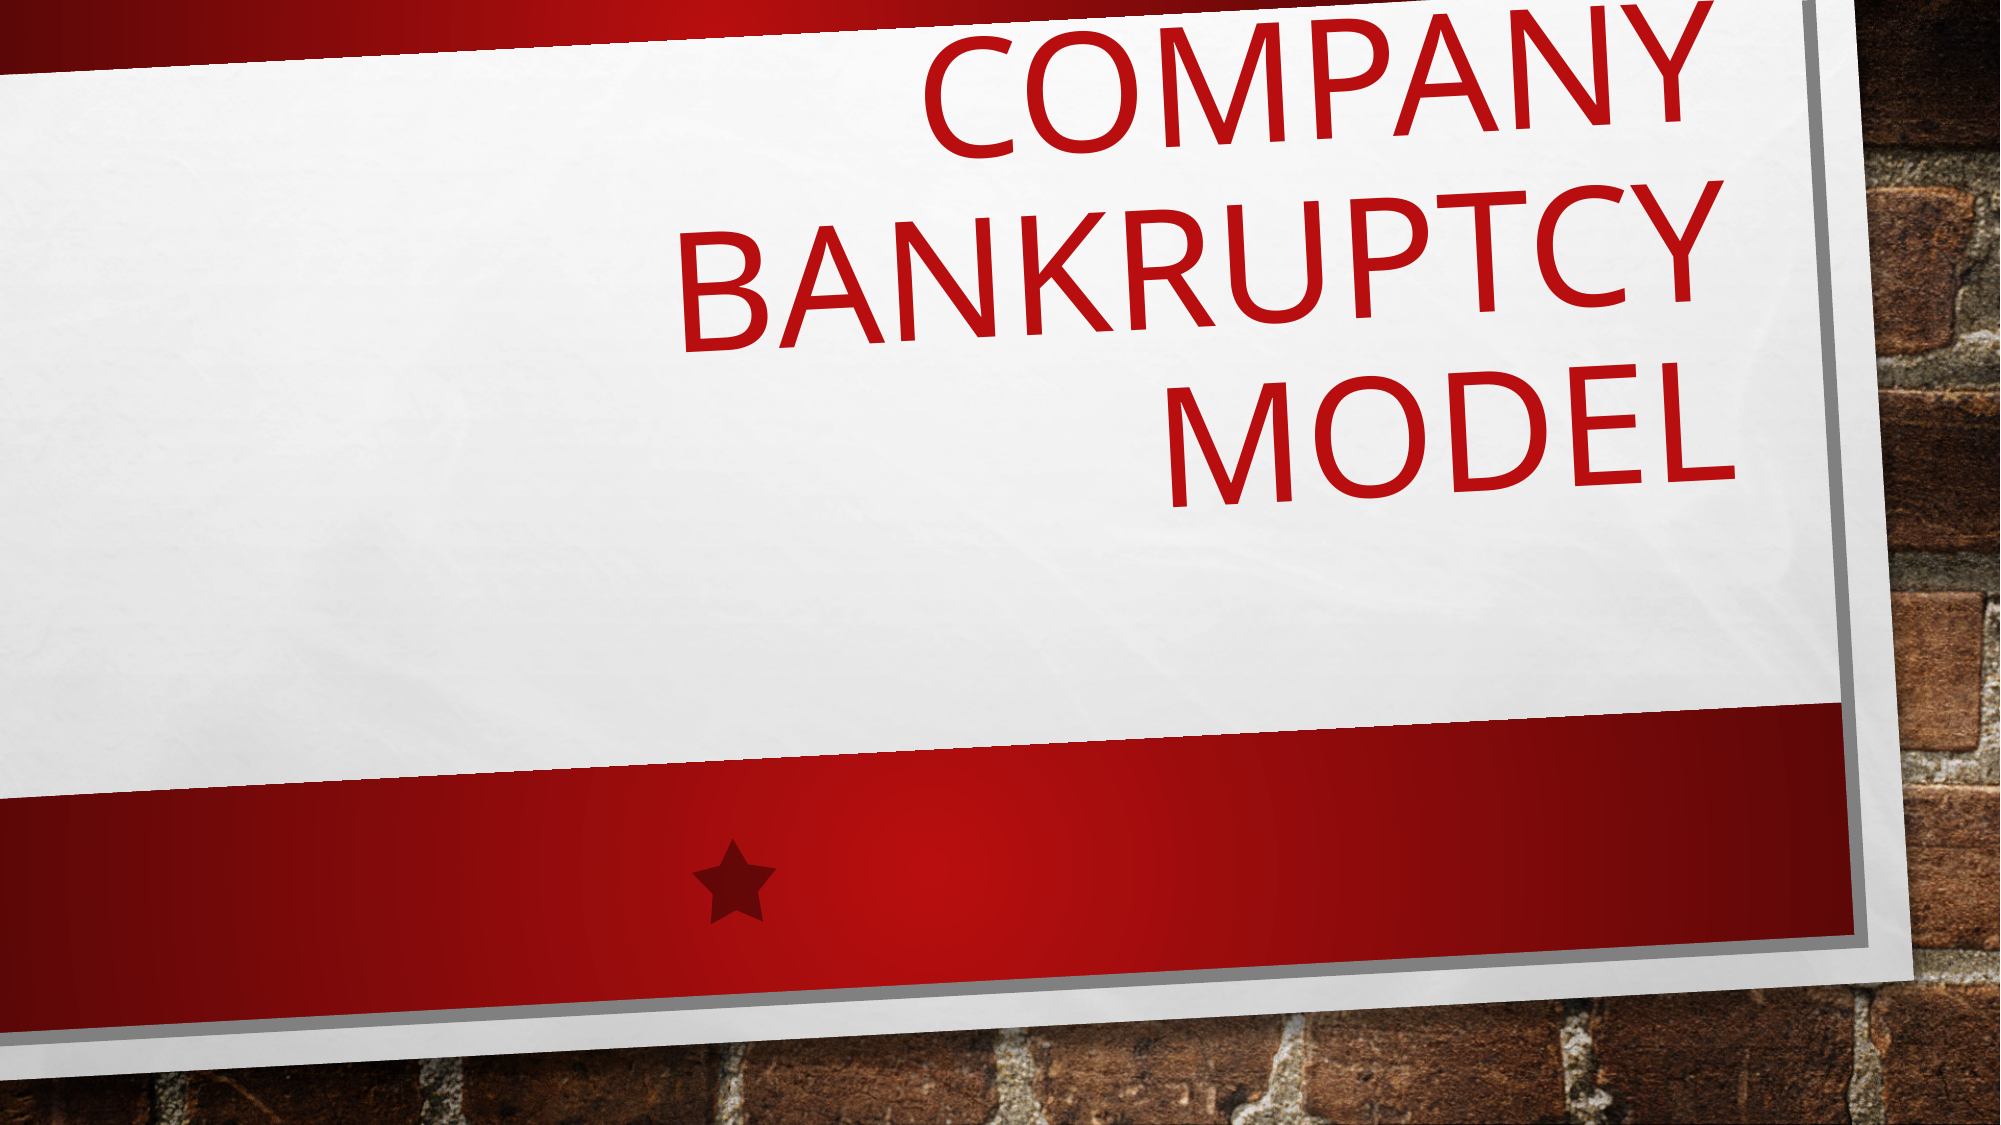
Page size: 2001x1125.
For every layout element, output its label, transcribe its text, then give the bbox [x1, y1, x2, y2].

title Company BankruptCY MODEL [135, 67, 1758, 605]
picture [0, 0, 2000, 1125]
